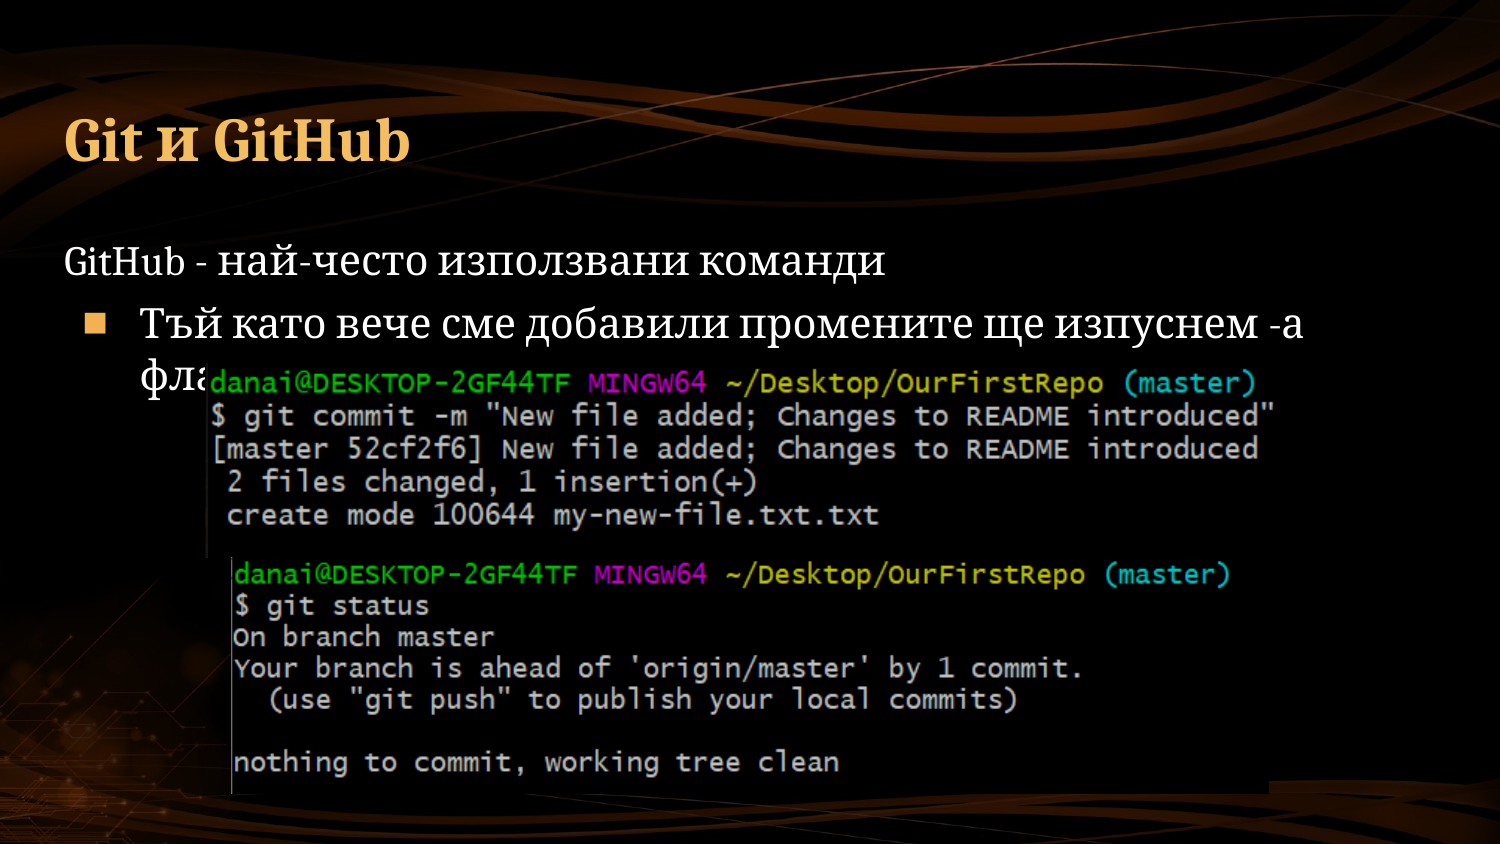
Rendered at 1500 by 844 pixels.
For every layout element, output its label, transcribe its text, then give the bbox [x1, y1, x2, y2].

title Git и GitHub [51, 72, 1449, 211]
picture [0, 0, 1500, 844]
list GitHub - най-често използвани команди Тъй като вече сме добавили промените ще изпуснем -а флага [51, 226, 1449, 364]
